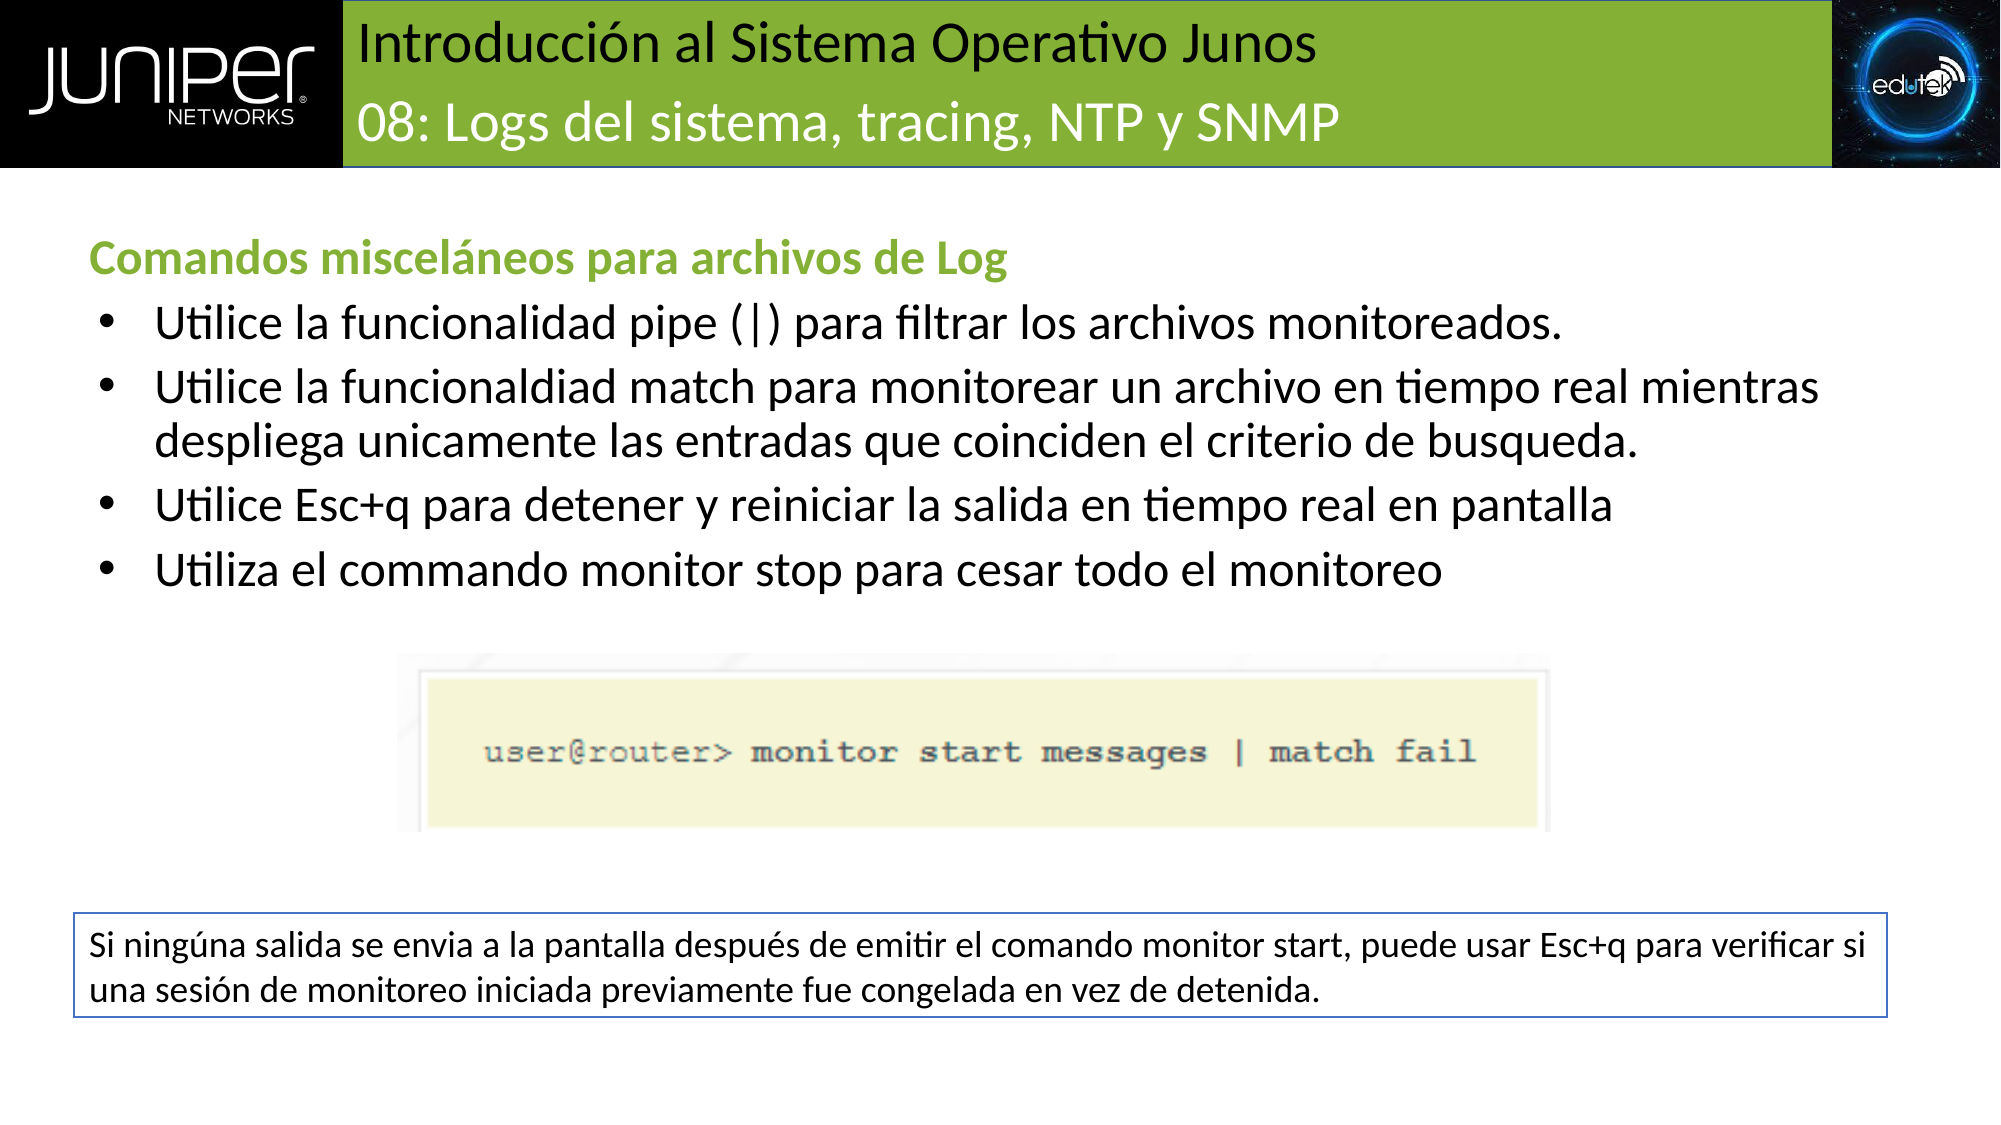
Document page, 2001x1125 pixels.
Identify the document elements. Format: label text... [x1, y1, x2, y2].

text_box Si ningúna salida se envia a la pantalla después de emitir el comando monitor start, puede usar Esc+q para verificar si una sesión de monitoreo iniciada previamente fue congelada en vez de detenida. [73, 912, 1888, 1018]
list Comandos misceláneos para archivos de Log Utilice la funcionalidad pipe (|) para filtrar los archivos monitoreados. Utilice la funcionaldiad match para monitorear un archivo en tiempo real mientras despliega unicamente las entradas que coinciden el criterio de busqueda. Utilice Esc+q para detener y reiniciar la salida en tiempo real en pantalla Utiliza el commando monitor stop para cesar todo el monitoreo [74, 224, 1926, 938]
picture [397, 653, 1551, 832]
picture [1832, 84, 2000, 168]
list 08: Logs del sistema, tracing, NTP y SNMP [342, 83, 1606, 168]
picture [0, 0, 343, 168]
title Introducción al Sistema Operativo Junos [342, 3, 2000, 84]
